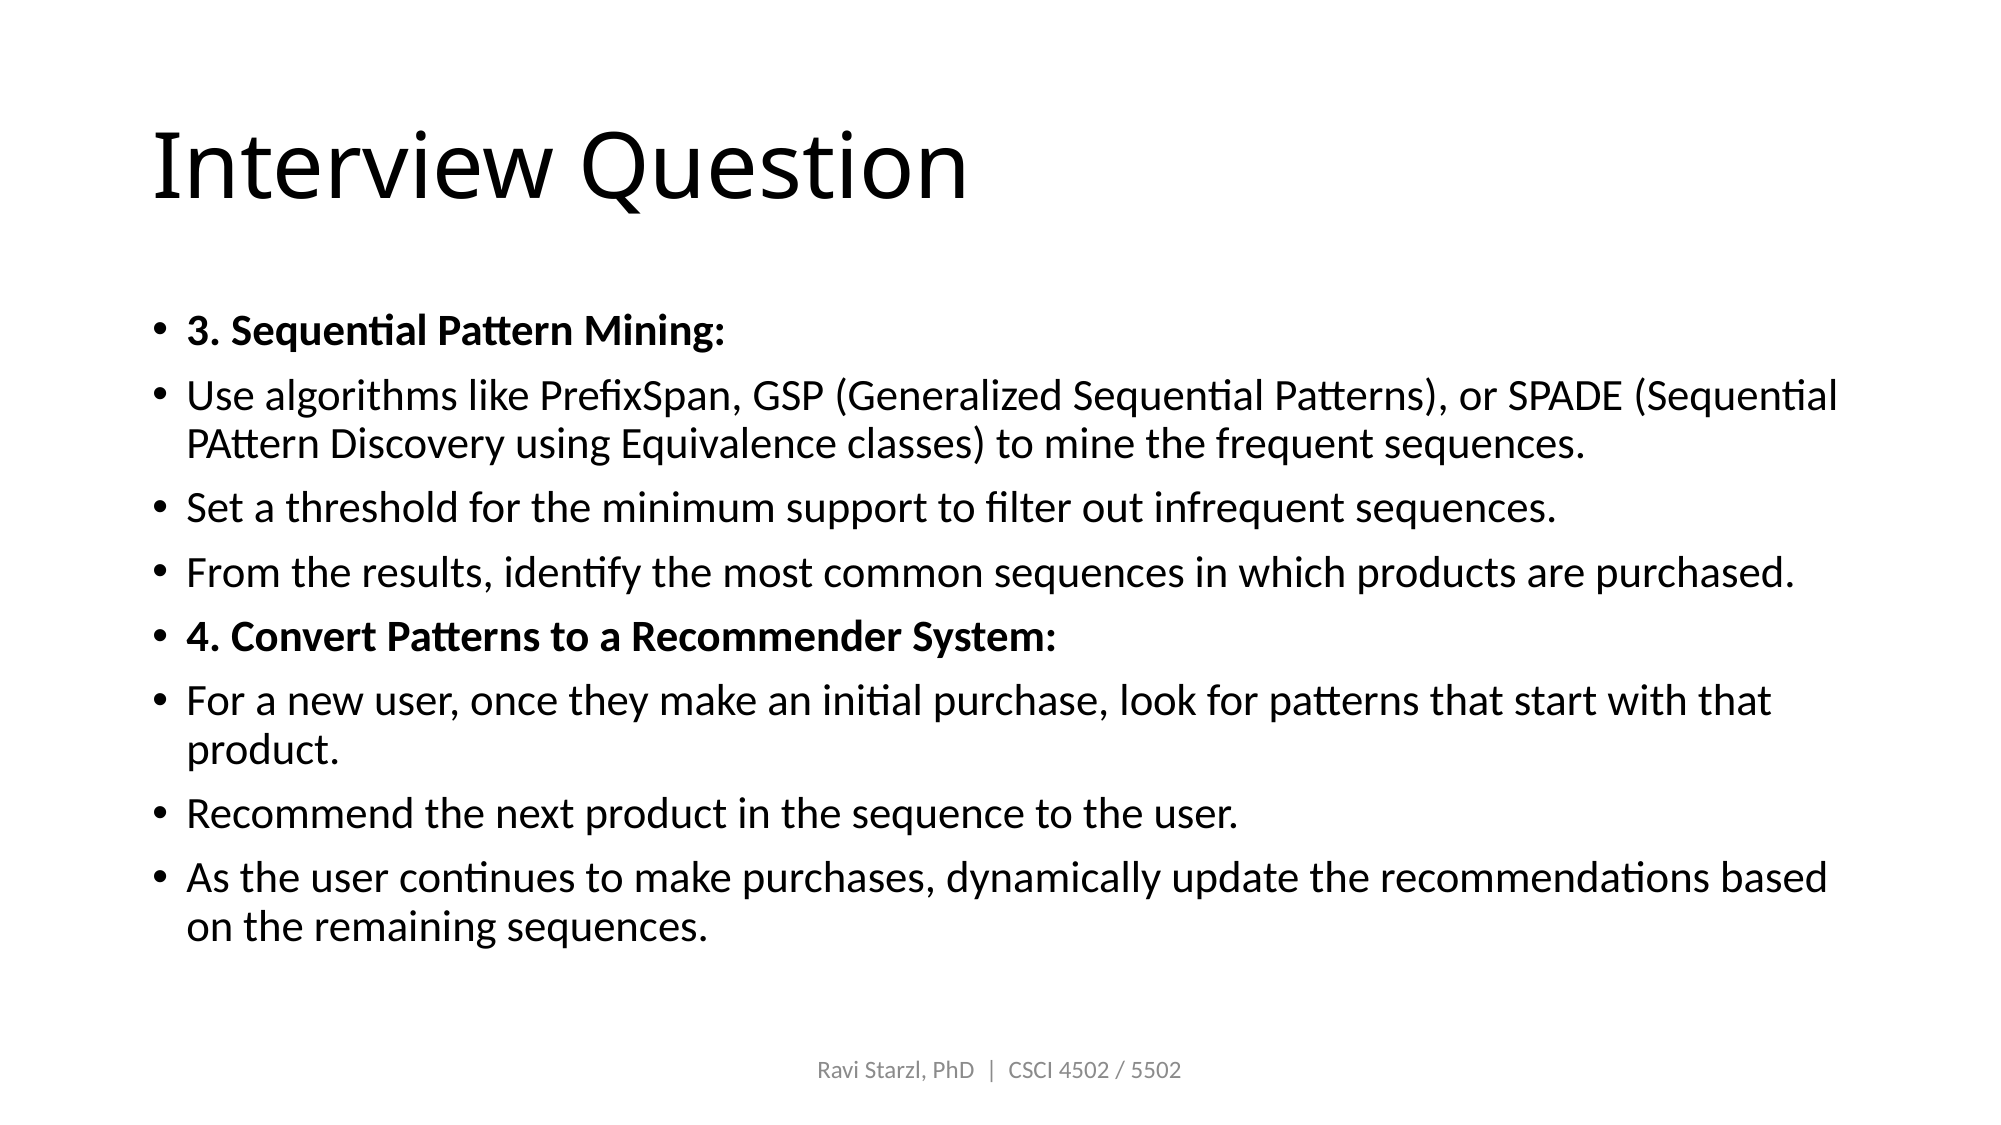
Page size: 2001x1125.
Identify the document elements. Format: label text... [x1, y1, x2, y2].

list 3. Sequential Pattern Mining: Use algorithms like PrefixSpan, GSP (Generalized Sequential Patterns), or SPADE (Sequential PAttern Discovery using Equivalence classes) to mine the frequent sequences. Set a threshold for the minimum support to filter out infrequent sequences. From the results, identify the most common sequences in which products are purchased. 4. Convert Patterns to a Recommender System: For a new user, once they make an initial purchase, look for patterns that start with that product. Recommend the next product in the sequence to the user. As the user continues to make purchases, dynamically update the recommendations based on the remaining sequences. [137, 299, 1863, 1014]
footer Ravi Starzl, PhD | CSCI 4502 / 5502 [662, 1038, 1338, 1099]
title Interview Question [137, 59, 1863, 278]
